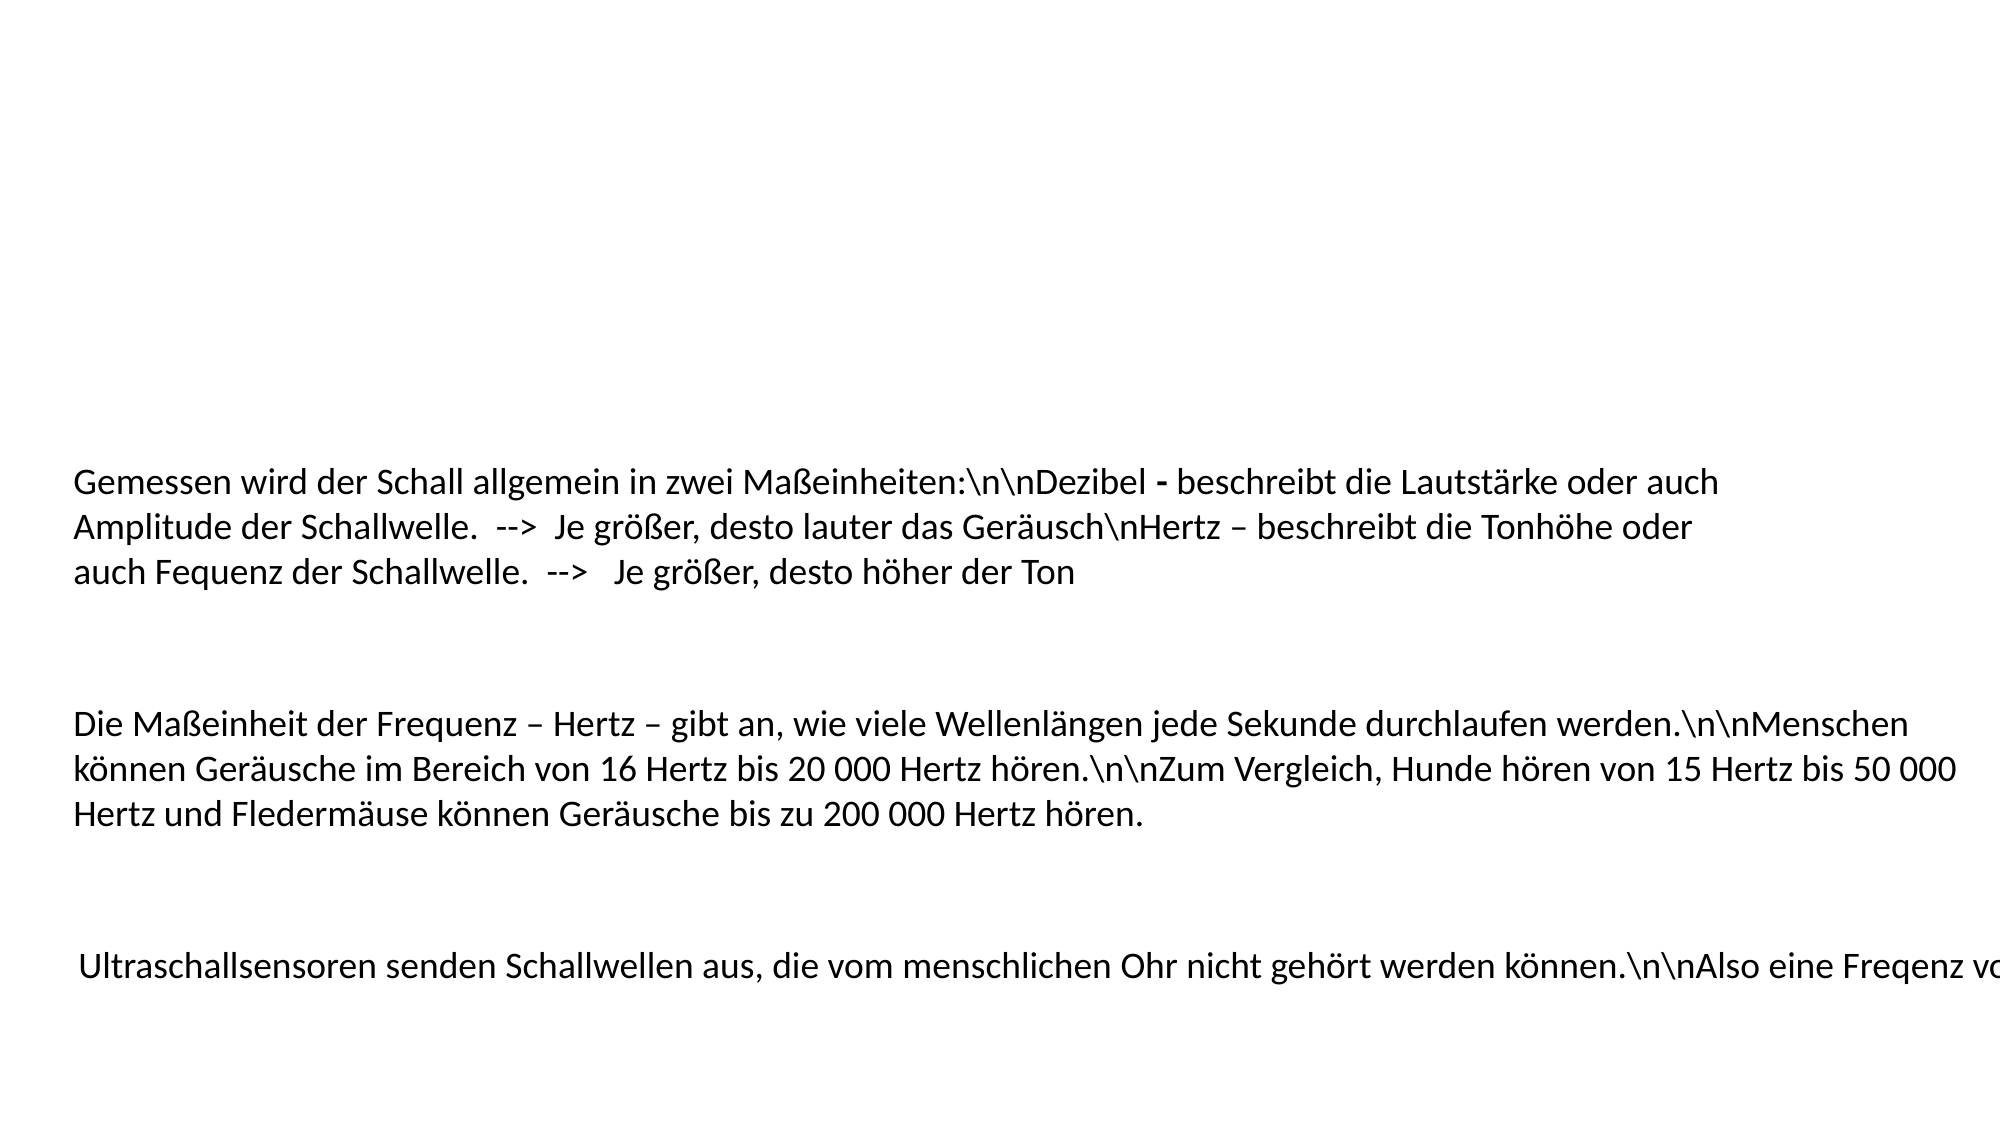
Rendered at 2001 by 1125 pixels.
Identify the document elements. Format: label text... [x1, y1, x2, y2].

text_box Ultraschallsensoren senden Schallwellen aus, die vom menschlichen Ohr nicht gehört werden können.\n\nAlso eine Freqenz von über 20 000 Hertz haben.\n\nAber wie misst man denn jetzt eigentlich Abstände mit Ultraschall??? [63, 933, 2000, 994]
text_box Die Maßeinheit der Frequenz – Hertz – gibt an, wie viele Wellenlängen jede Sekunde durchlaufen werden.\n\nMenschen können Geräusche im Bereich von 16 Hertz bis 20 000 Hertz hören.\n\nZum Vergleich, Hunde hören von 15 Hertz bis 50 000 Hertz und Fledermäuse können Geräusche bis zu 200 000 Hertz hören. [58, 691, 1984, 842]
text_box Gemessen wird der Schall allgemein in zwei Maßeinheiten:\n\nDezibel - beschreibt die Lautstärke oder auch Amplitude der Schallwelle. --> Je größer, desto lauter das Geräusch\nHertz – beschreibt die Tonhöhe oder auch Fequenz der Schallwelle. --> Je größer, desto höher der Ton [58, 449, 1765, 600]
